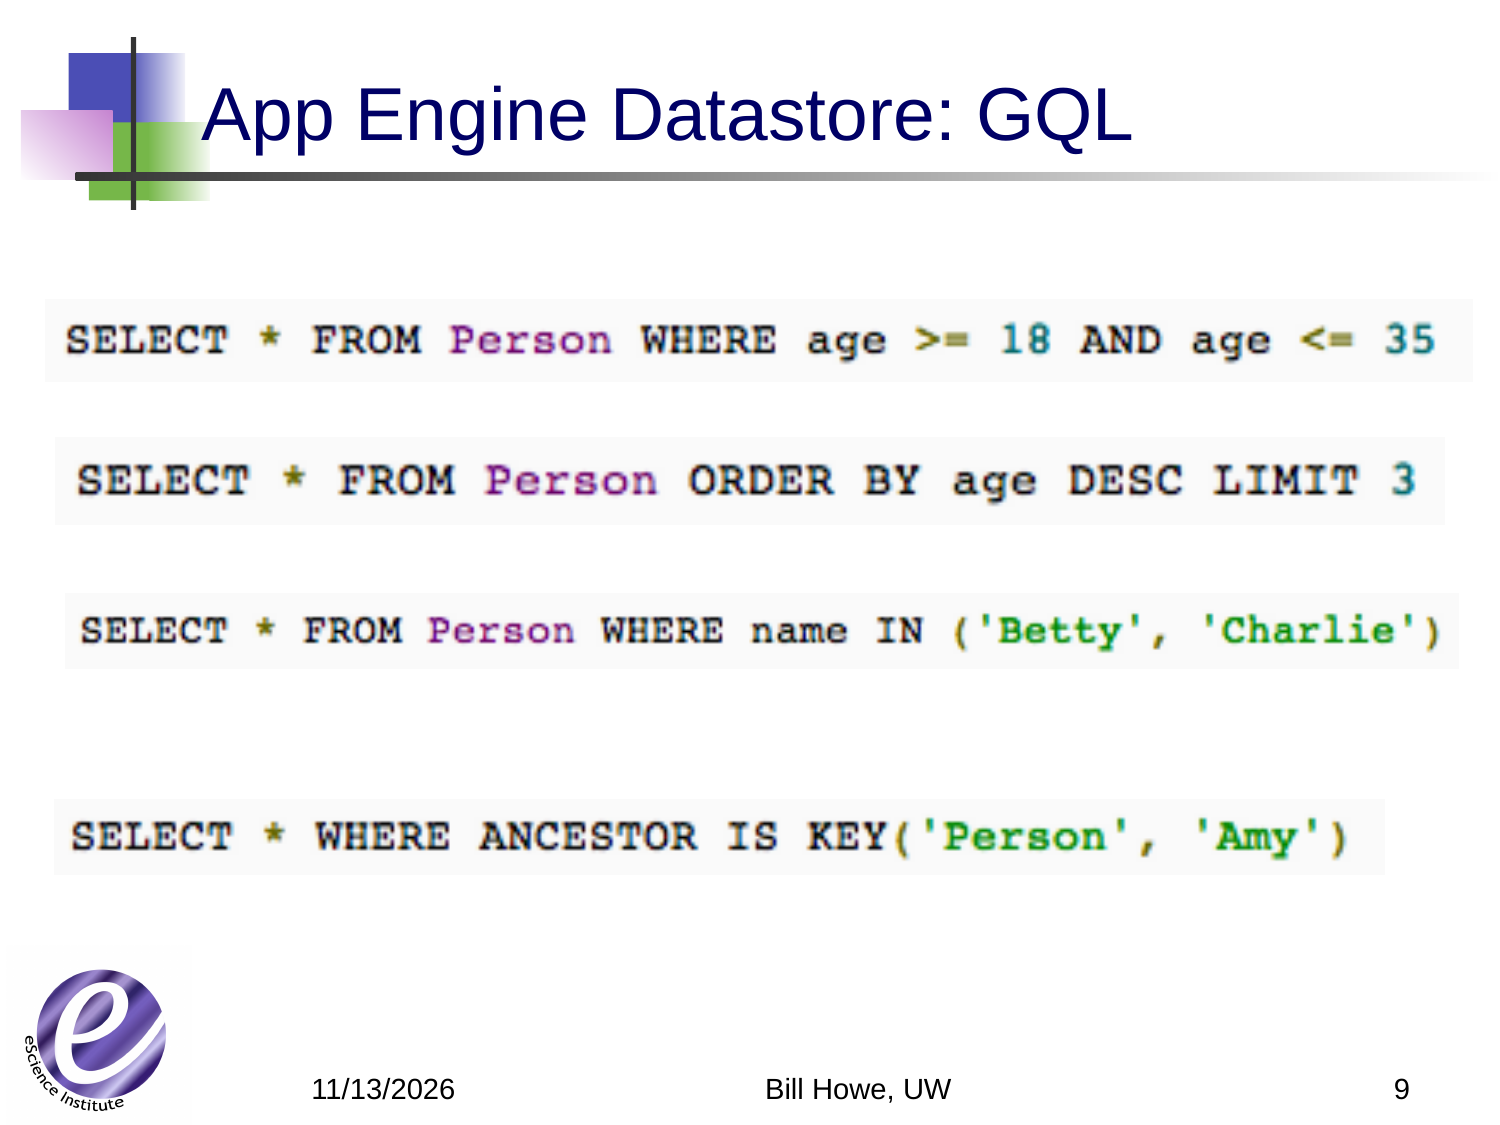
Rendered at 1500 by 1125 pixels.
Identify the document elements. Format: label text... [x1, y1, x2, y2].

picture [45, 299, 1473, 382]
title App Engine Datastore: GQL [186, 52, 1466, 163]
slide_number 9 [1112, 1037, 1425, 1113]
picture [6, 945, 192, 1125]
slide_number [296, 1038, 609, 1113]
picture [64, 593, 1459, 669]
picture [54, 799, 1385, 875]
footer Bill Howe, UW [620, 1037, 1096, 1113]
picture [54, 437, 1445, 526]
